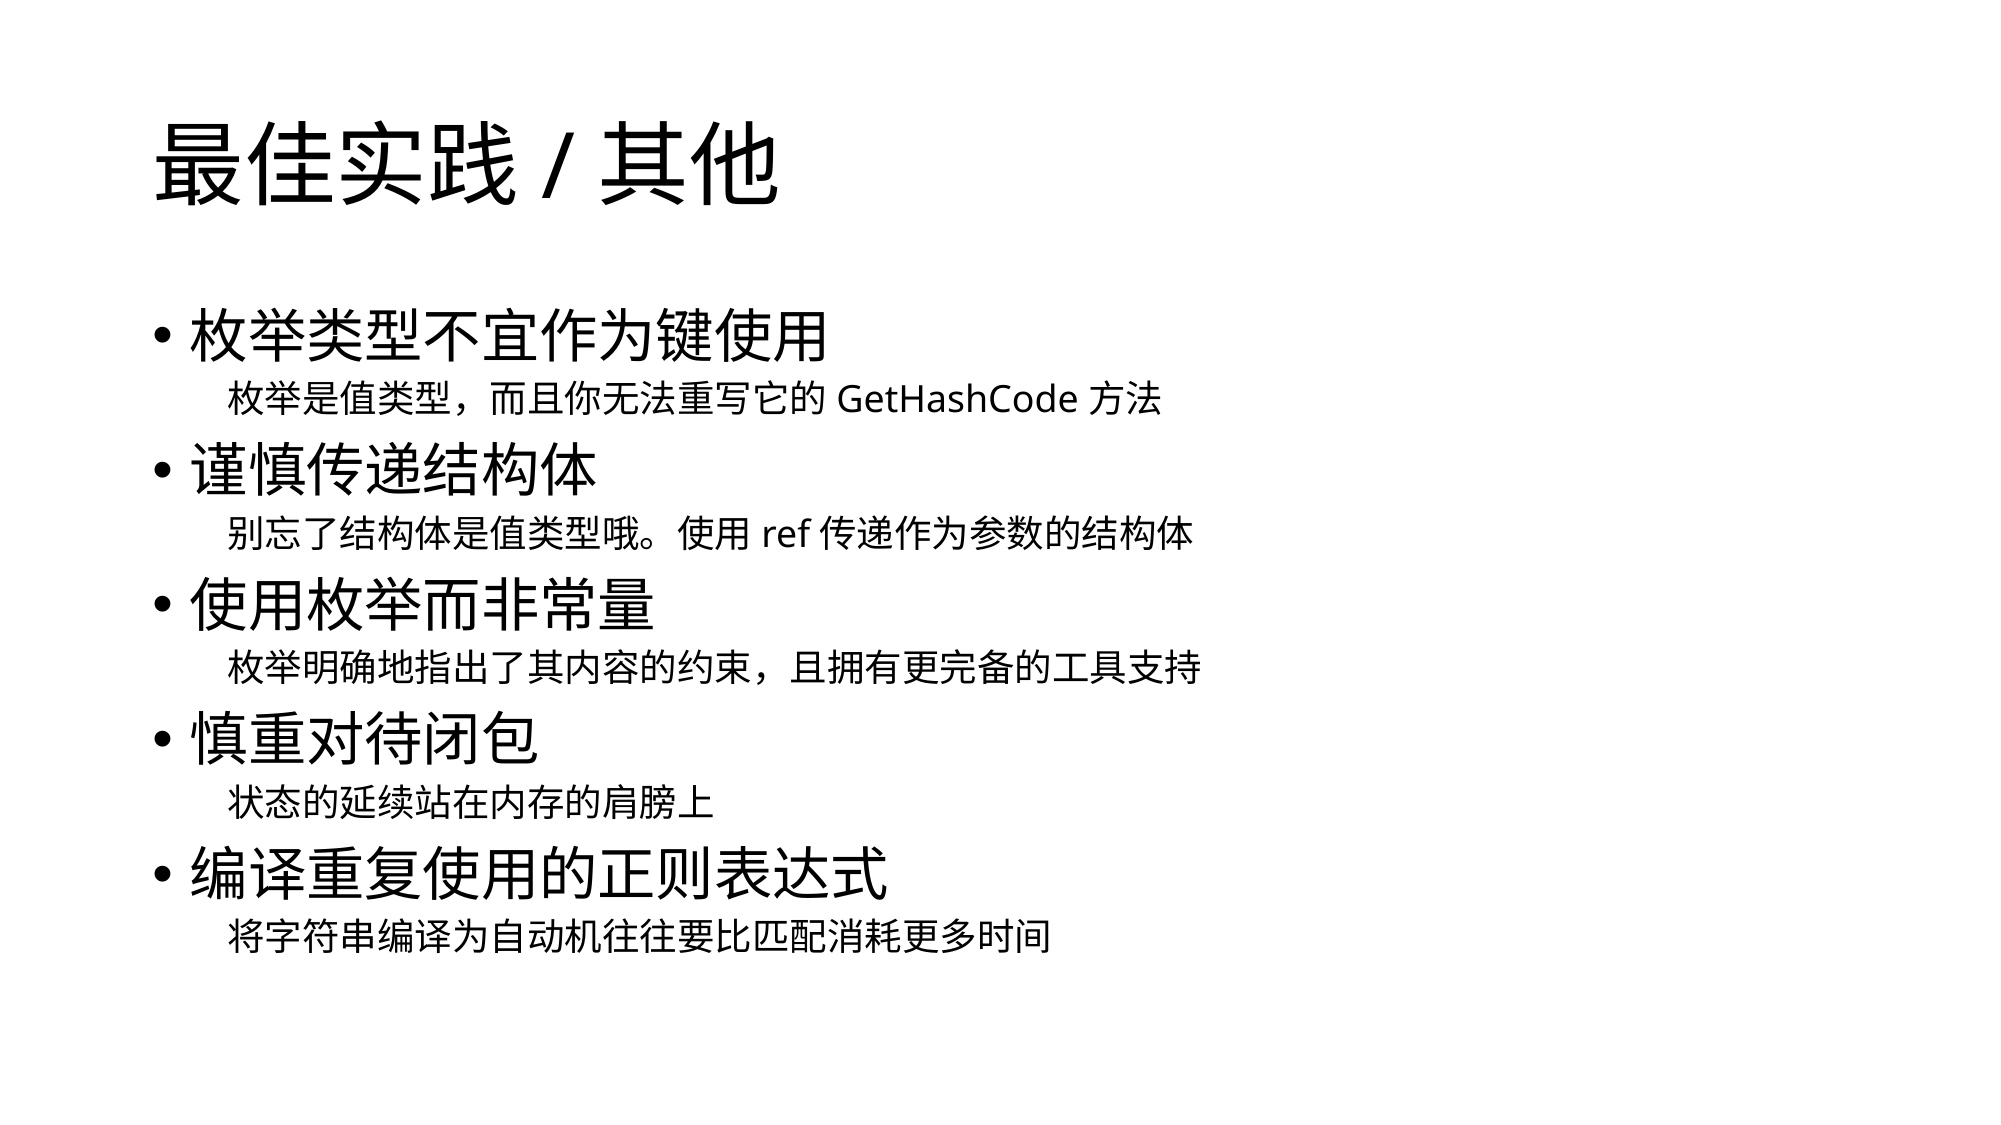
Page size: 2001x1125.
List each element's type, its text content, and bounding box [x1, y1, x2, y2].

title 最佳实践/其他 [137, 59, 1863, 278]
list 枚举类型不宜作为键使用 枚举是值类型，而且你无法重写它的GetHashCode方法 谨慎传递结构体 别忘了结构体是值类型哦。使用ref传递作为参数的结构体 使用枚举而非常量 枚举明确地指出了其内容的约束，且拥有更完备的工具支持 慎重对待闭包 状态的延续站在内存的肩膀上 编译重复使用的正则表达式 将字符串编译为自动机往往要比匹配消耗更多时间 [137, 299, 1863, 1014]
